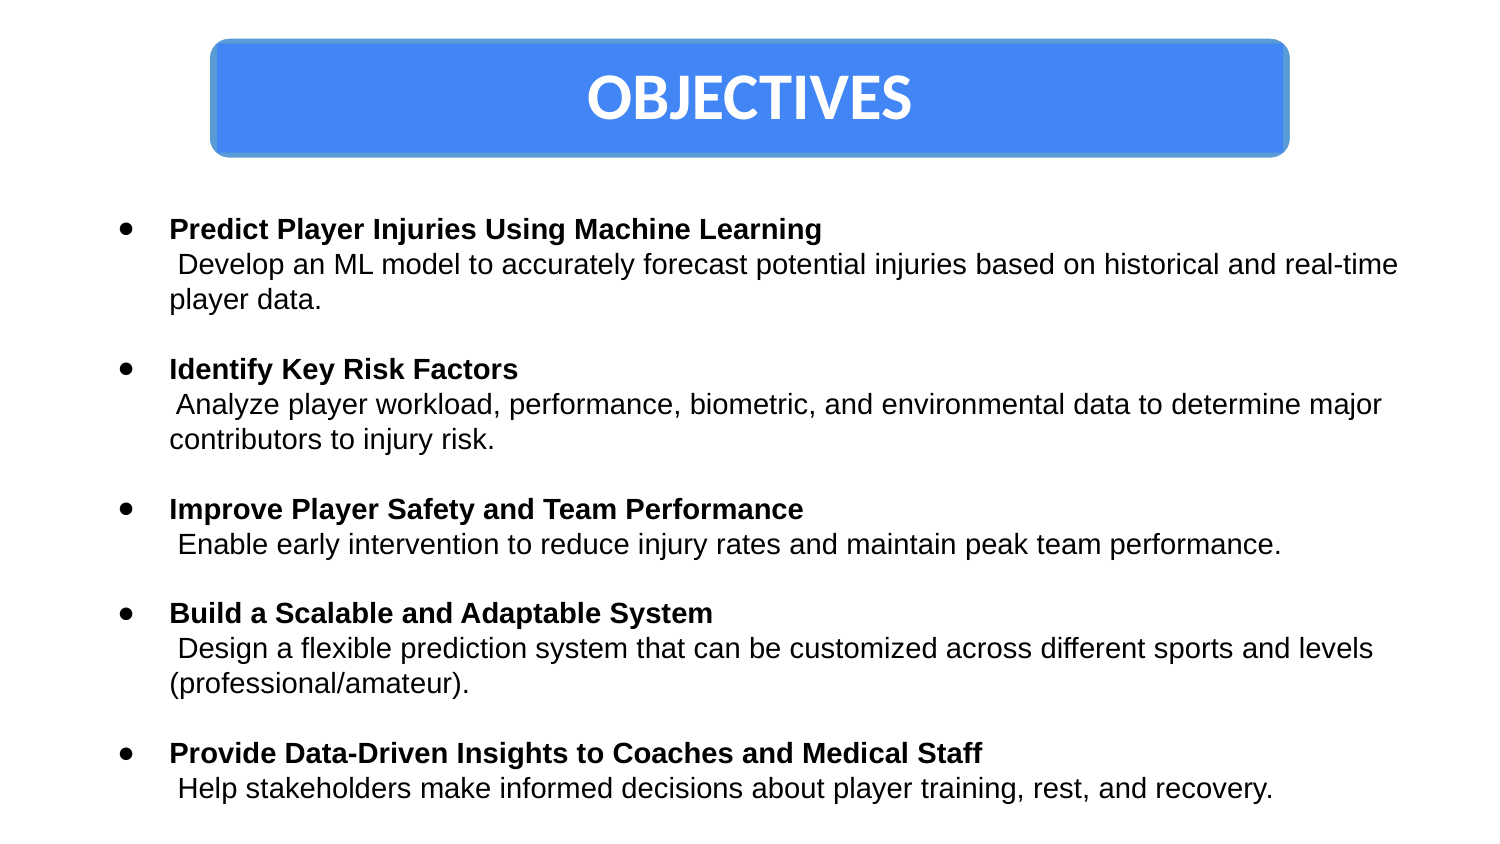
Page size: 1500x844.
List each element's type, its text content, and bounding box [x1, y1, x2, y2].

text_box Predict Player Injuries Using Machine Learning Develop an ML model to accurately forecast potential injuries based on historical and real-time player data. Identify Key Risk Factors Analyze player workload, performance, biometric, and environmental data to determine major contributors to injury risk. Improve Player Safety and Team Performance Enable early intervention to reduce injury rates and maintain peak team performance. Build a Scalable and Adaptable System Design a flexible prediction system that can be customized across different sports and levels (professional/amateur). Provide Data-Driven Insights to Coaches and Medical Staff Help stakeholders make informed decisions about player training, rest, and recovery. [79, 195, 1428, 765]
text_box [1185, 765, 1420, 805]
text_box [208, 37, 1292, 159]
